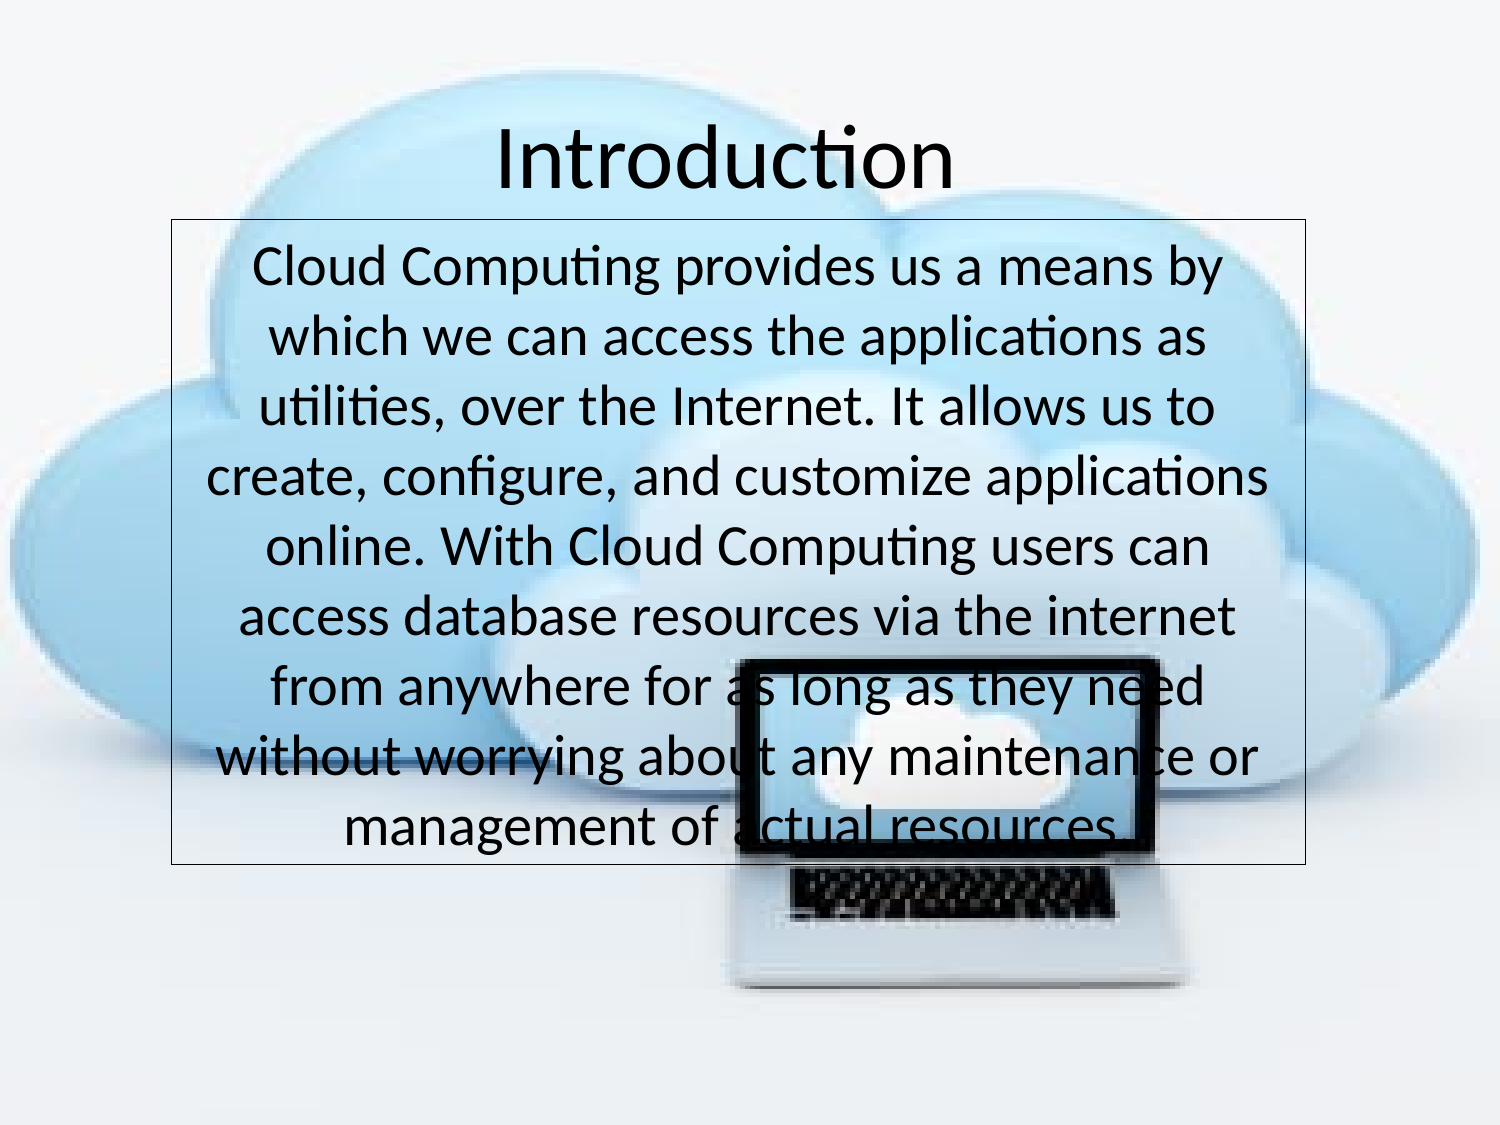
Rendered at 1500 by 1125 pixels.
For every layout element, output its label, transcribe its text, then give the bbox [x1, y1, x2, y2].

text_box Cloud Computing provides us a means by which we can access the applications as utilities, over the Internet. It allows us to create, configure, and customize applications online. With Cloud Computing users can access database resources via the internet from anywhere for as long as they need without worrying about any maintenance or management of actual resources. [171, 219, 1306, 865]
picture [0, 0, 1500, 1125]
title Introduction [88, 30, 1364, 273]
